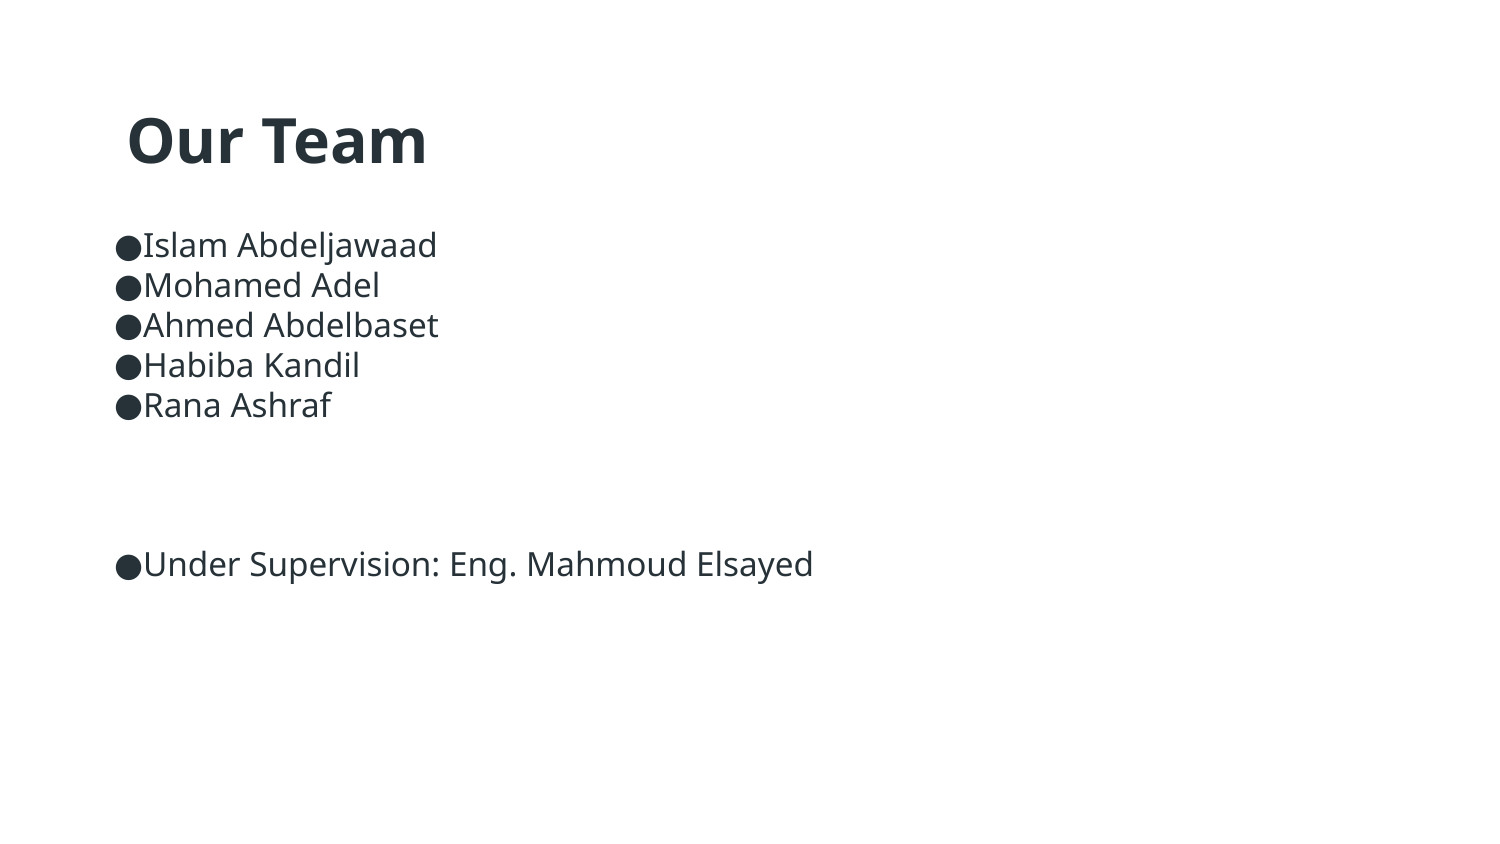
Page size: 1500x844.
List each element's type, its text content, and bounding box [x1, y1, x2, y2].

title Our Team [111, 86, 1389, 192]
list Islam Abdeljawaad Mohamed Adel Ahmed Abdelbaset Habiba Kandil Rana Ashraf Under Supervision: Eng. Mahmoud Elsayed [99, 192, 1389, 616]
